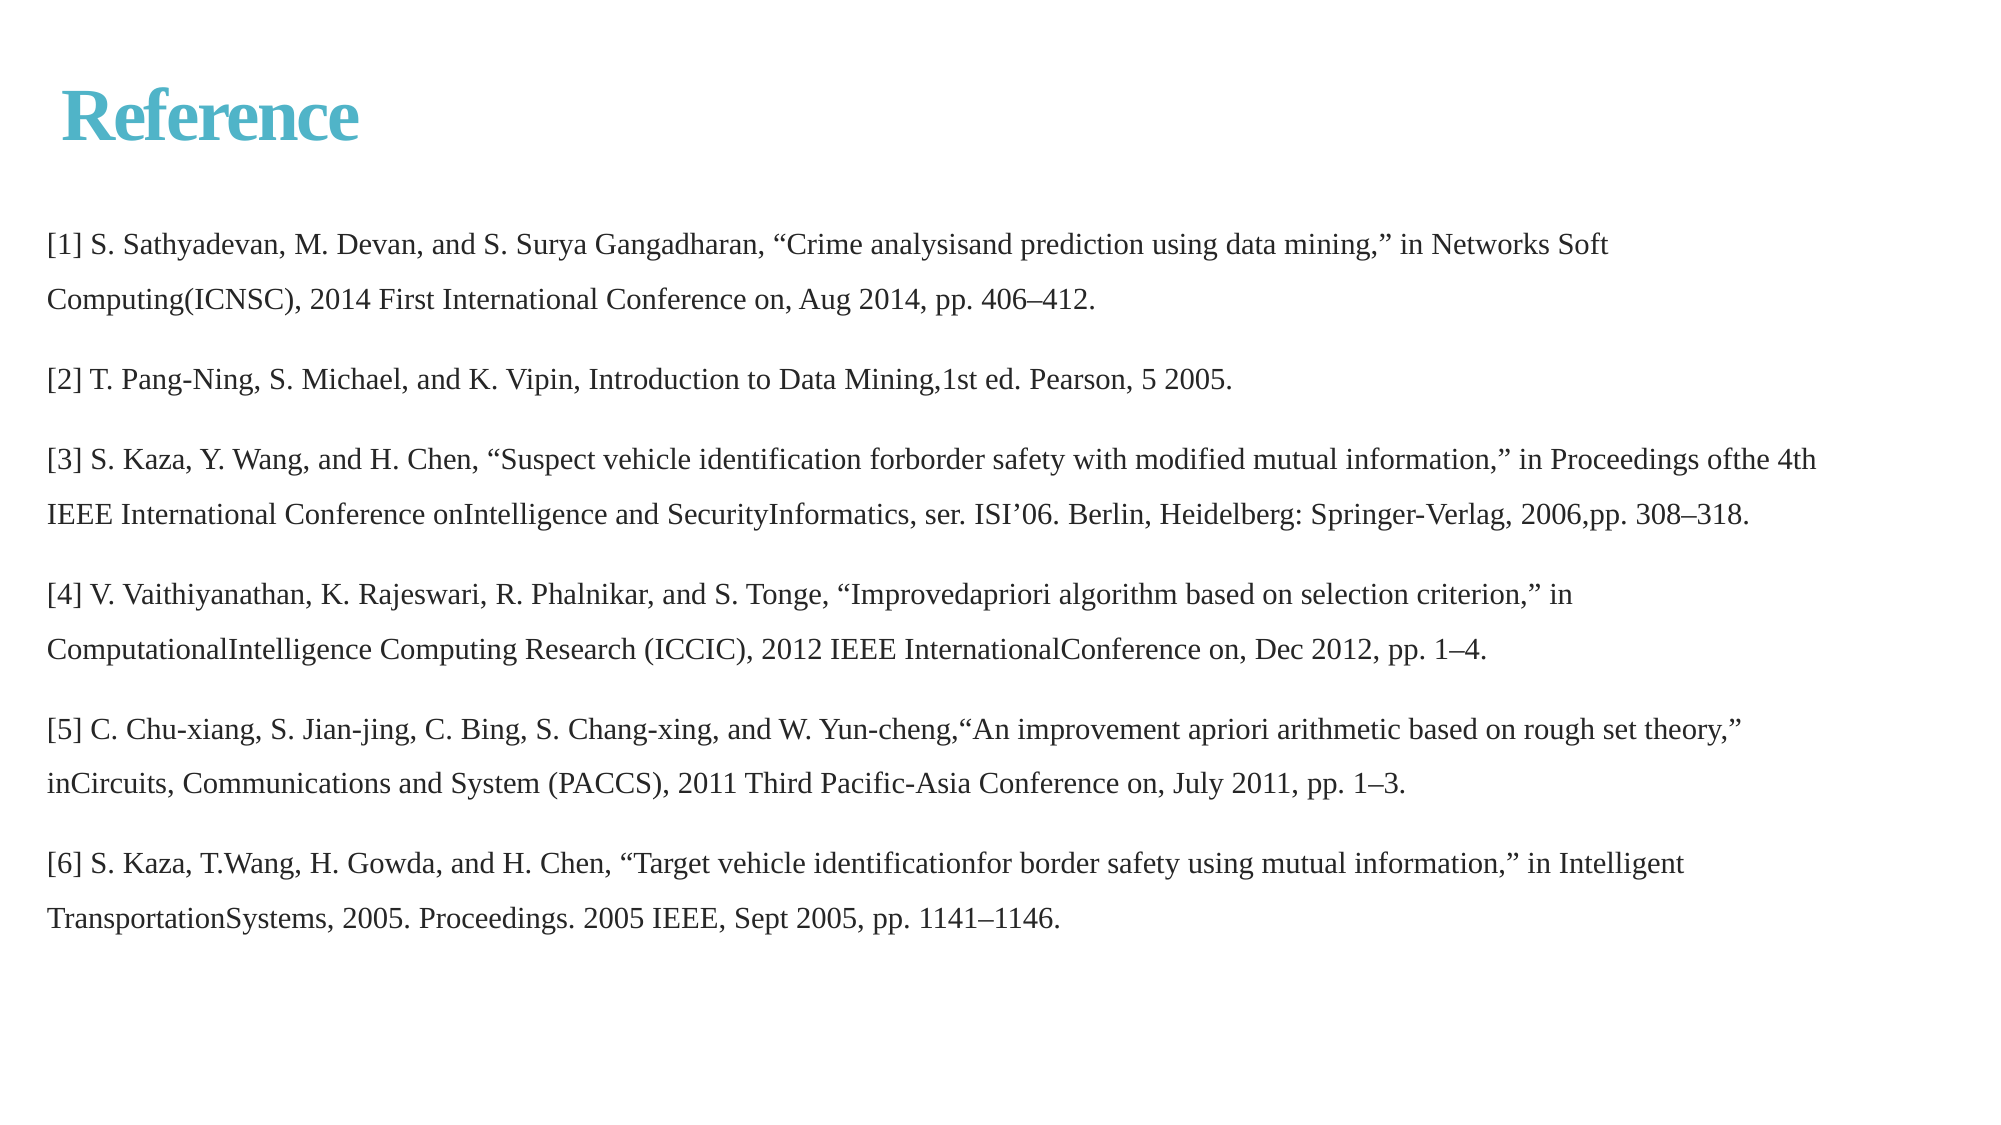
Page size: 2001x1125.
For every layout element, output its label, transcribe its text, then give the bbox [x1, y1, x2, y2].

title Reference [46, 58, 1814, 176]
list [1] S. Sathyadevan, M. Devan, and S. Surya Gangadharan, “Crime analysisand prediction using data mining,” in Networks Soft Computing(ICNSC), 2014 First International Conference on, Aug 2014, pp. 406–412. [2] T. Pang-Ning, S. Michael, and K. Vipin, Introduction to Data Mining,1st ed. Pearson, 5 2005. [3] S. Kaza, Y. Wang, and H. Chen, “Suspect vehicle identification forborder safety with modified mutual information,” in Proceedings ofthe 4th IEEE International Conference onIntelligence and SecurityInformatics, ser. ISI’06. Berlin, Heidelberg: Springer-Verlag, 2006,pp. 308–318. [4] V. Vaithiyanathan, K. Rajeswari, R. Phalnikar, and S. Tonge, “Improvedapriori algorithm based on selection criterion,” in ComputationalIntelligence Computing Research (ICCIC), 2012 IEEE InternationalConference on, Dec 2012, pp. 1–4. [5] C. Chu-xiang, S. Jian-jing, C. Bing, S. Chang-xing, and W. Yun-cheng,“An improvement apriori arithmetic based on rough set theory,” inCircuits, Communications and System (PACCS), 2011 Third Pacific-Asia Conference on, July 2011, pp. 1–3. [6] S. Kaza, T.Wang, H. Gowda, and H. Chen, “Target vehicle identificationfor border safety using mutual information,” in Intelligent TransportationSystems, 2005. Proceedings. 2005 IEEE, Sept 2005, pp. 1141–1146. [16, 198, 1876, 948]
